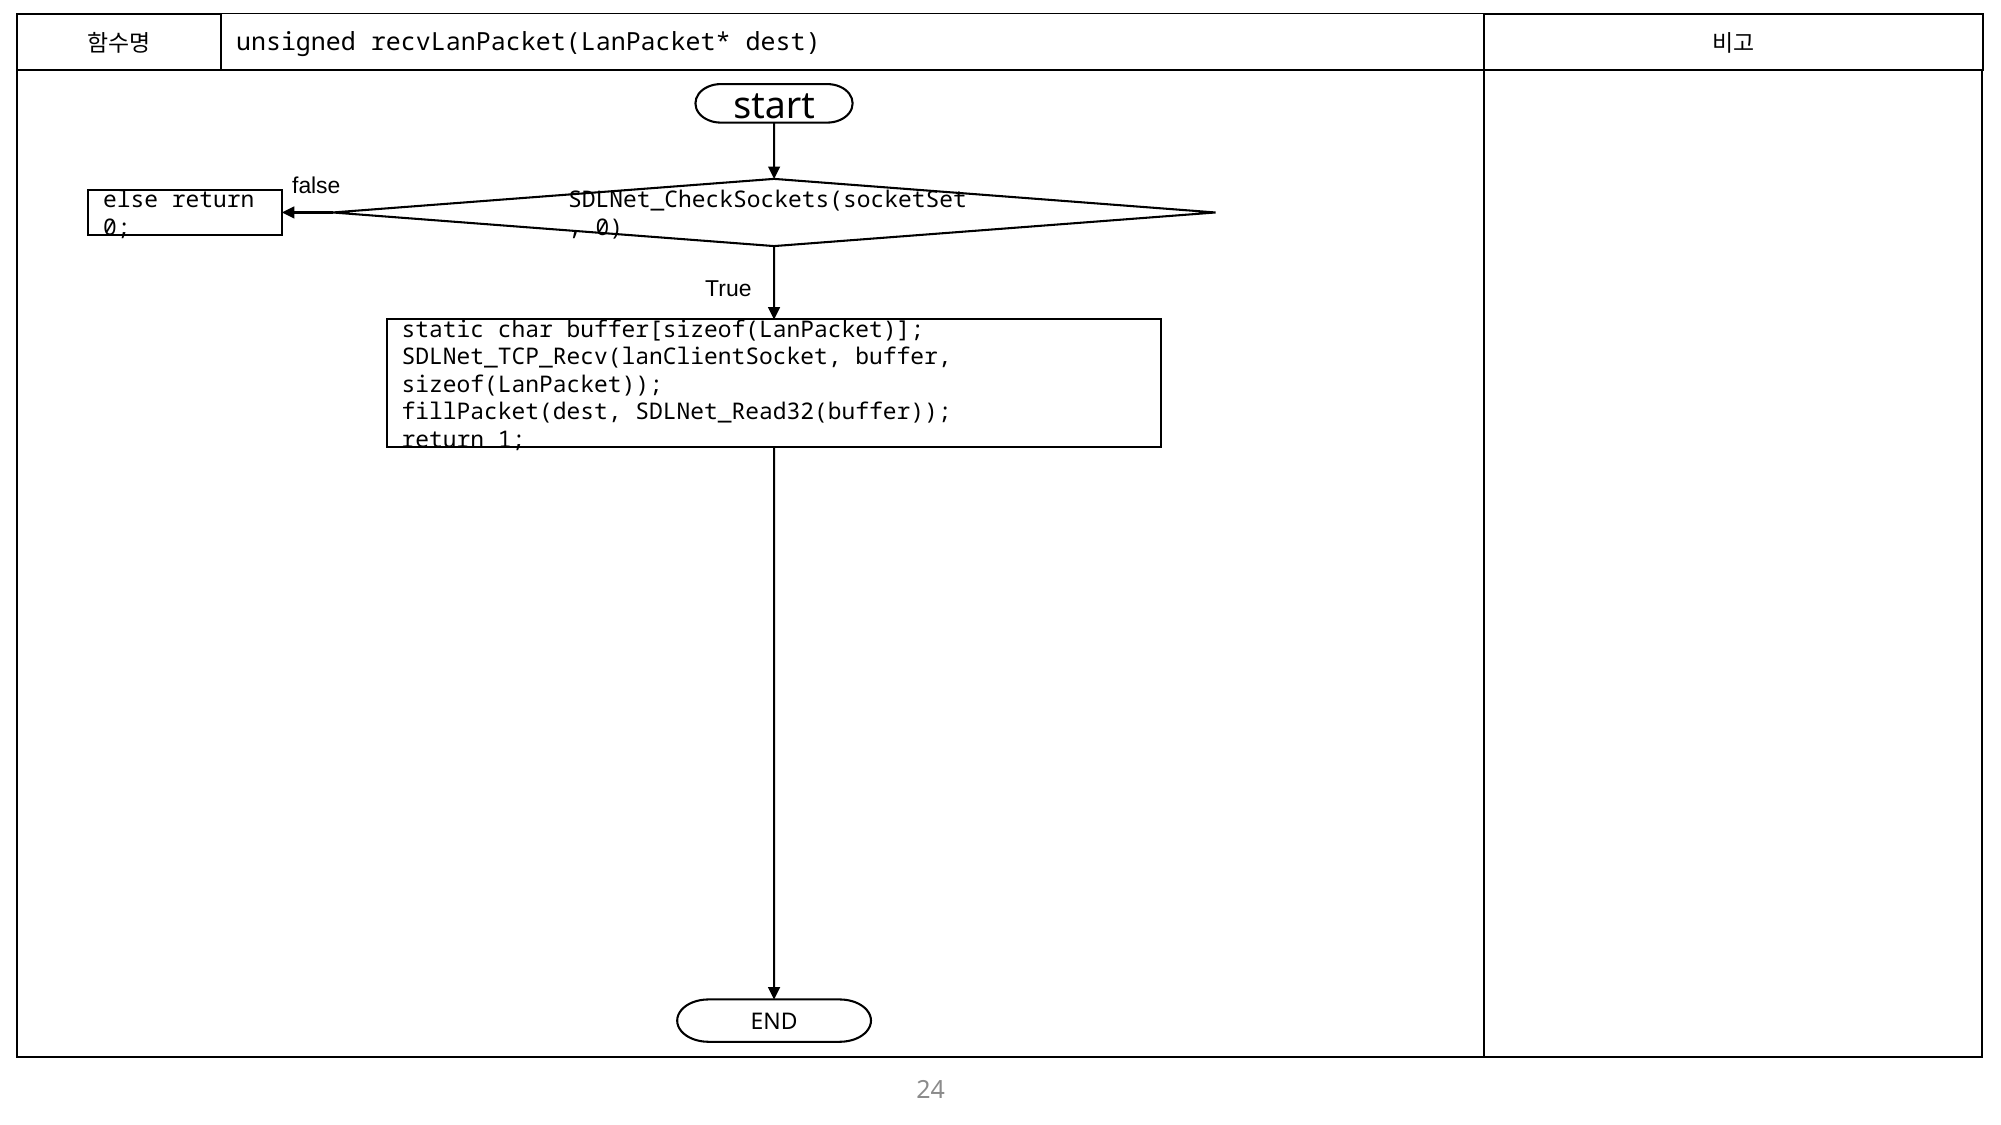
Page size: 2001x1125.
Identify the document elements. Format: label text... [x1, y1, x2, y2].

text_box 함수명 [16, 13, 222, 69]
text_box SDLNet_CheckSockets(socketSet, 0) [333, 177, 1216, 248]
title unsigned recvLanPacket(LanPacket* dest) [222, 13, 1483, 69]
text_box else return 0; [87, 189, 283, 236]
text_box True [690, 266, 774, 309]
text_box END [676, 998, 873, 1043]
slide_number 24 [705, 1069, 1156, 1112]
text_box [16, 69, 1483, 1058]
text_box 비고 [1483, 13, 1984, 71]
text_box static char buffer[sizeof(LanPacket)]; SDLNet_TCP_Recv(lanClientSocket, buffer, sizeof(LanPacket)); fillPacket(dest, SDLNet_Read32(buffer)); return 1; [386, 318, 1162, 448]
text_box [1483, 69, 1983, 1058]
text_box false [277, 162, 361, 206]
text_box start [694, 83, 854, 124]
